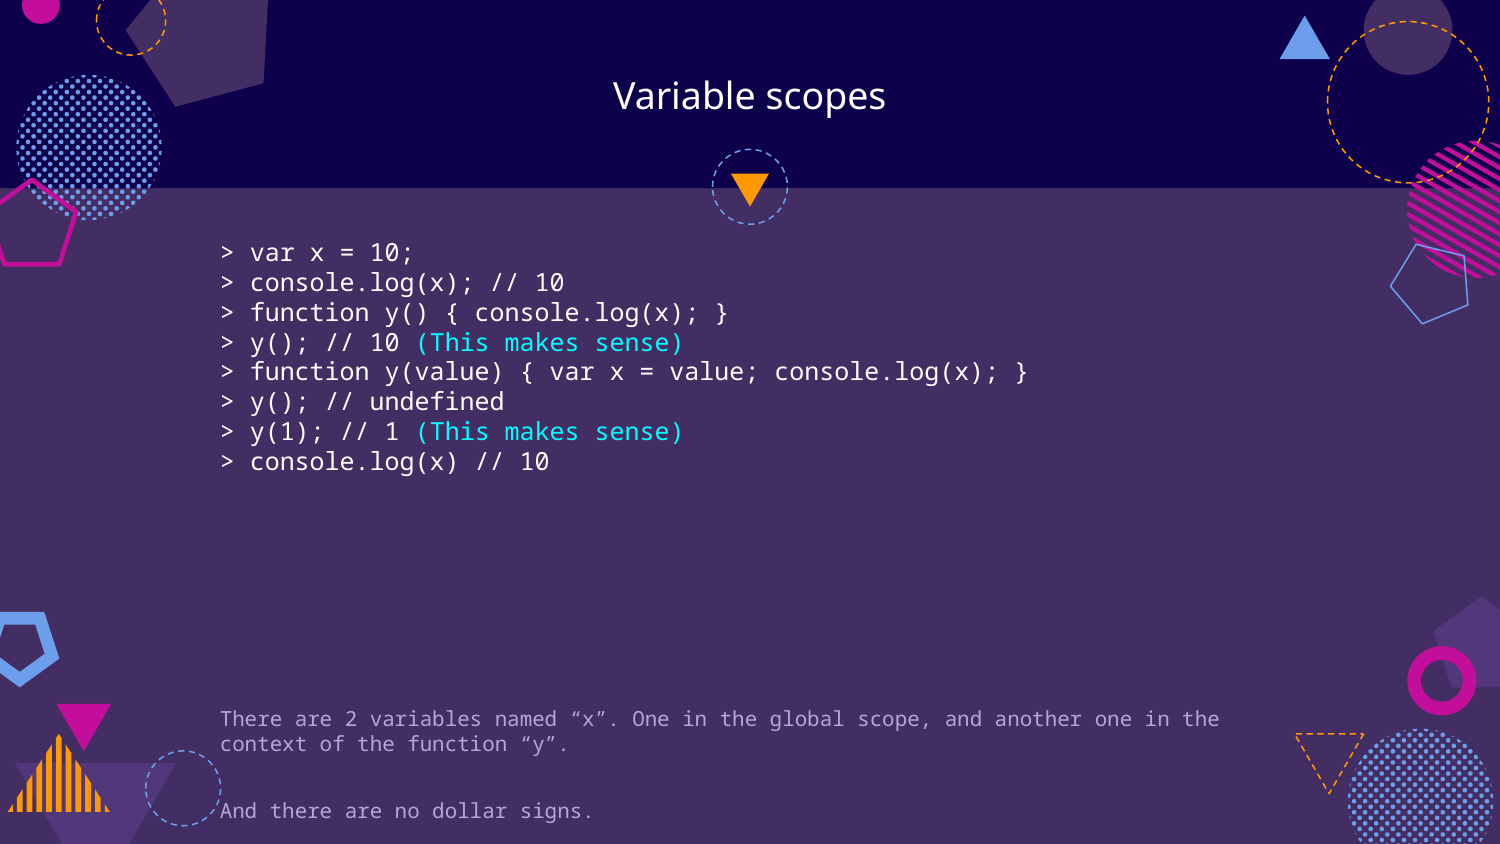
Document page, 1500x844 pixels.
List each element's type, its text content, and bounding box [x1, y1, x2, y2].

list > var x = 10; > console.log(x); // 10 > function y() { console.log(x); } > y(); // 10 (This makes sense) > function y(value) { var x = value; console.log(x); } > y(); // undefined > y(1); // 1 (This makes sense) > console.log(x) // 10 [204, 221, 1296, 603]
title Variable scopes [335, 0, 1165, 189]
list There are 2 variables named “x”. One in the global scope, and another one in the context of the function “y”. And there are no dollar signs. [204, 690, 1296, 827]
